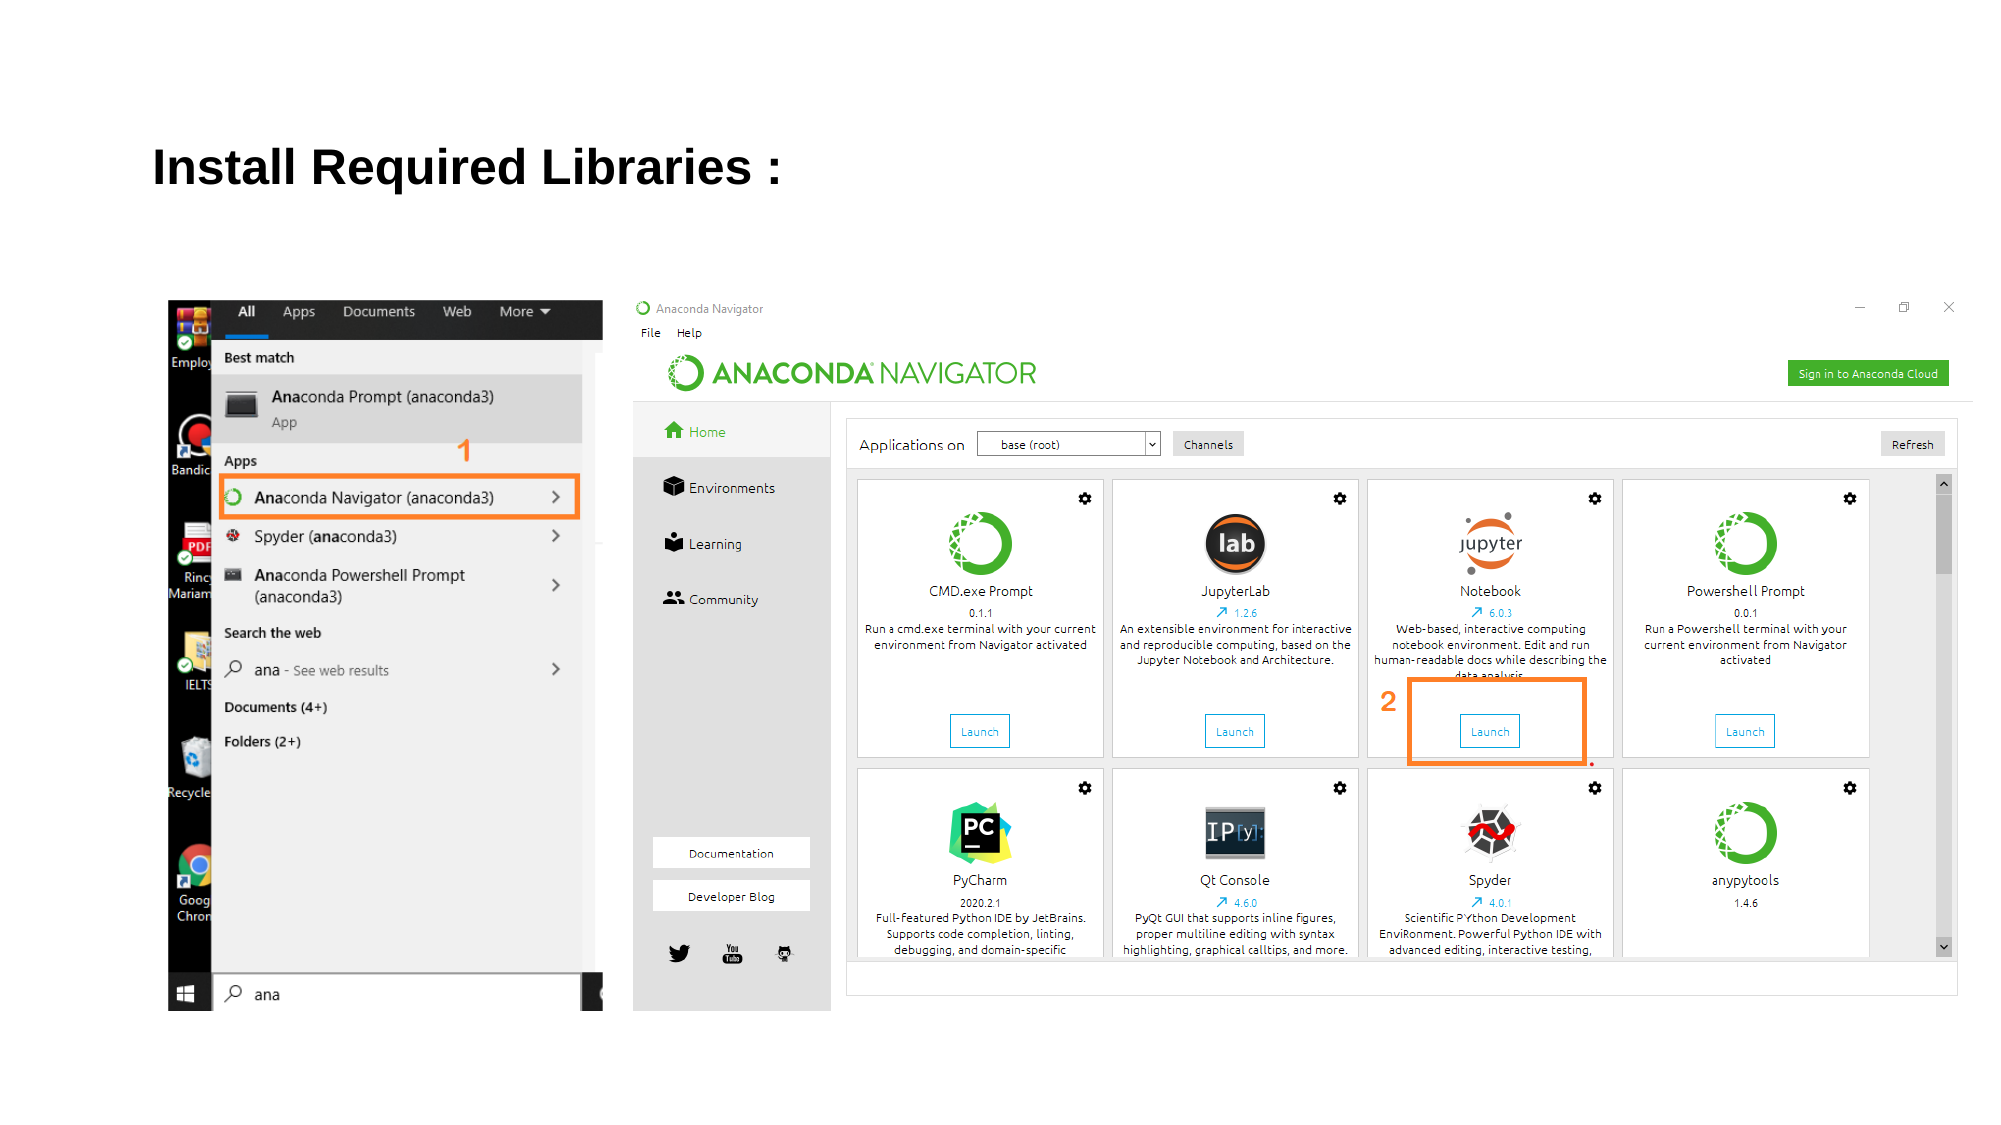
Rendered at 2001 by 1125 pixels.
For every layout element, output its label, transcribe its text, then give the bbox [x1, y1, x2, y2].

picture [632, 297, 1973, 1012]
title Install Required Libraries : [137, 59, 1863, 278]
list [137, 297, 632, 1012]
